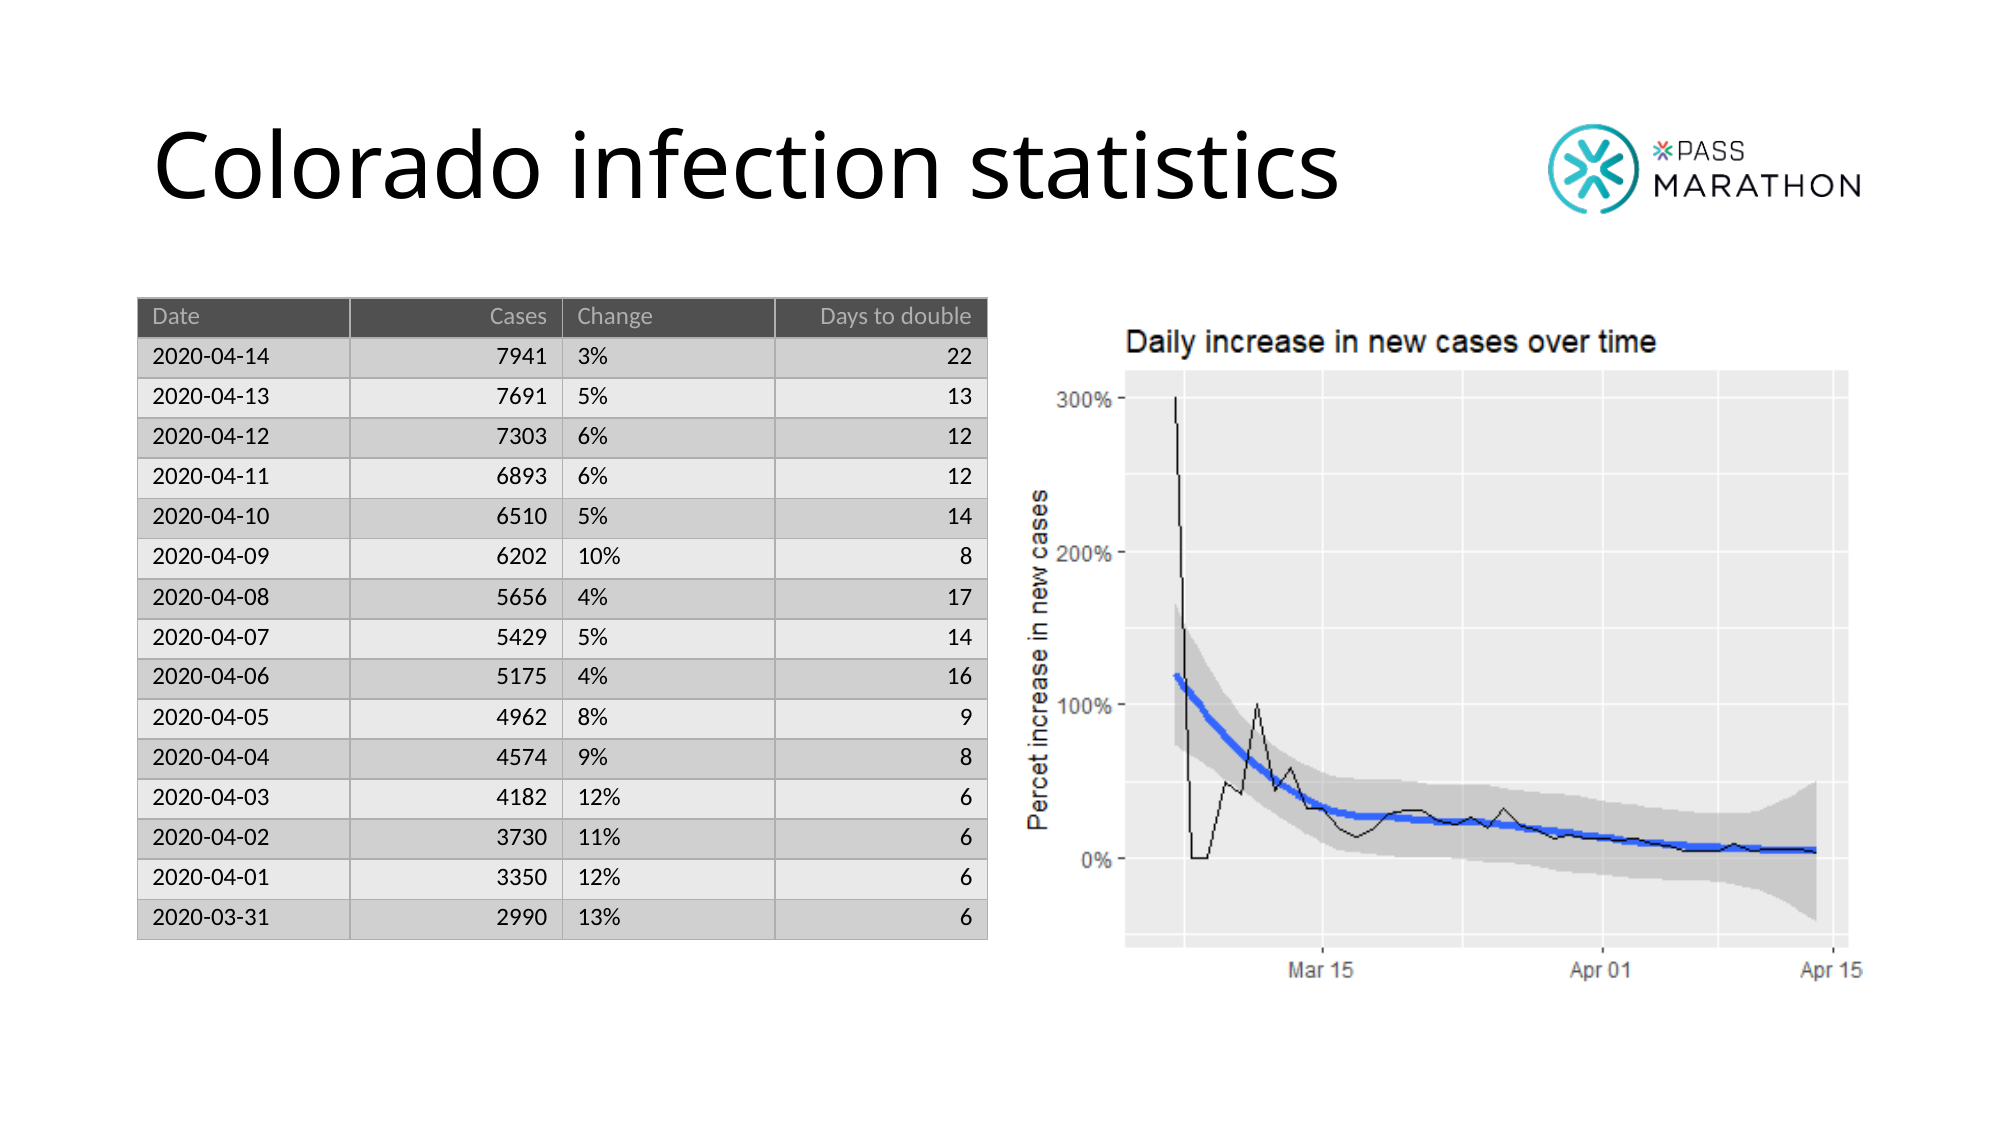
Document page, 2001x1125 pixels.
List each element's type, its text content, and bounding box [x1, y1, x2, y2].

picture [1012, 314, 1863, 994]
table_cell 6 [776, 820, 987, 858]
table_cell 6510 [351, 499, 562, 538]
table_cell 7691 [351, 379, 562, 417]
table_cell 7303 [351, 419, 562, 457]
table_header Change [563, 299, 774, 337]
table_cell 10% [563, 539, 774, 578]
table_cell 17 [776, 580, 987, 618]
table_cell 2020-04-14 [138, 339, 349, 377]
table_cell 5% [563, 499, 774, 538]
table_cell 13% [563, 900, 774, 939]
table_cell 3350 [351, 860, 562, 899]
table_cell 6 [776, 860, 987, 899]
table_cell 2020-04-09 [138, 539, 349, 578]
table_cell 6893 [351, 459, 562, 498]
table_cell 13 [776, 379, 987, 417]
table_cell 2020-04-11 [138, 459, 349, 498]
table_cell 9 [776, 700, 987, 738]
table_cell 7941 [351, 339, 562, 377]
table_cell 16 [776, 660, 987, 698]
table_cell 8 [776, 539, 987, 578]
table_cell 9% [563, 740, 774, 778]
table_cell 8% [563, 700, 774, 738]
table_cell 4574 [351, 740, 562, 778]
table_cell 12 [776, 459, 987, 498]
table_cell 5% [563, 379, 774, 417]
table_cell 5656 [351, 580, 562, 618]
table_cell 4182 [351, 780, 562, 818]
table_cell 12 [776, 419, 987, 457]
table_header Cases [351, 299, 562, 337]
table_cell 4% [563, 660, 774, 698]
table_header Days to double [776, 299, 987, 337]
table_cell 5175 [351, 660, 562, 698]
table_cell 2020-04-05 [138, 700, 349, 738]
table_cell 2020-03-31 [138, 900, 349, 939]
table_cell 2020-04-06 [138, 660, 349, 698]
table_cell 3% [563, 339, 774, 377]
table_cell 6% [563, 419, 774, 457]
table_cell 5% [563, 620, 774, 658]
table_cell 2020-04-04 [138, 740, 349, 778]
table_cell 12% [563, 860, 774, 899]
table_cell 2020-04-08 [138, 580, 349, 618]
table_cell 3730 [351, 820, 562, 858]
table_cell 2020-04-03 [138, 780, 349, 818]
table_cell 2020-04-12 [138, 419, 349, 457]
table_header Date [138, 299, 349, 337]
table_cell 14 [776, 499, 987, 538]
table_cell 2990 [351, 900, 562, 939]
table_cell 2020-04-13 [138, 379, 349, 417]
table_cell 2020-04-02 [138, 820, 349, 858]
table_cell 11% [563, 820, 774, 858]
table_cell 6202 [351, 539, 562, 578]
table_cell 22 [776, 339, 987, 377]
table_cell 14 [776, 620, 987, 658]
table_cell 8 [776, 740, 987, 778]
table_cell 4% [563, 580, 774, 618]
table_cell 5429 [351, 620, 562, 658]
table_cell 6 [776, 900, 987, 939]
table_cell 6 [776, 780, 987, 818]
table_cell 6% [563, 459, 774, 498]
table_cell 12% [563, 780, 774, 818]
table_cell 2020-04-01 [138, 860, 349, 899]
title Colorado infection statistics [137, 59, 1863, 278]
table_cell 2020-04-10 [138, 499, 349, 538]
table_cell 4962 [351, 700, 562, 738]
table_cell 2020-04-07 [138, 620, 349, 658]
